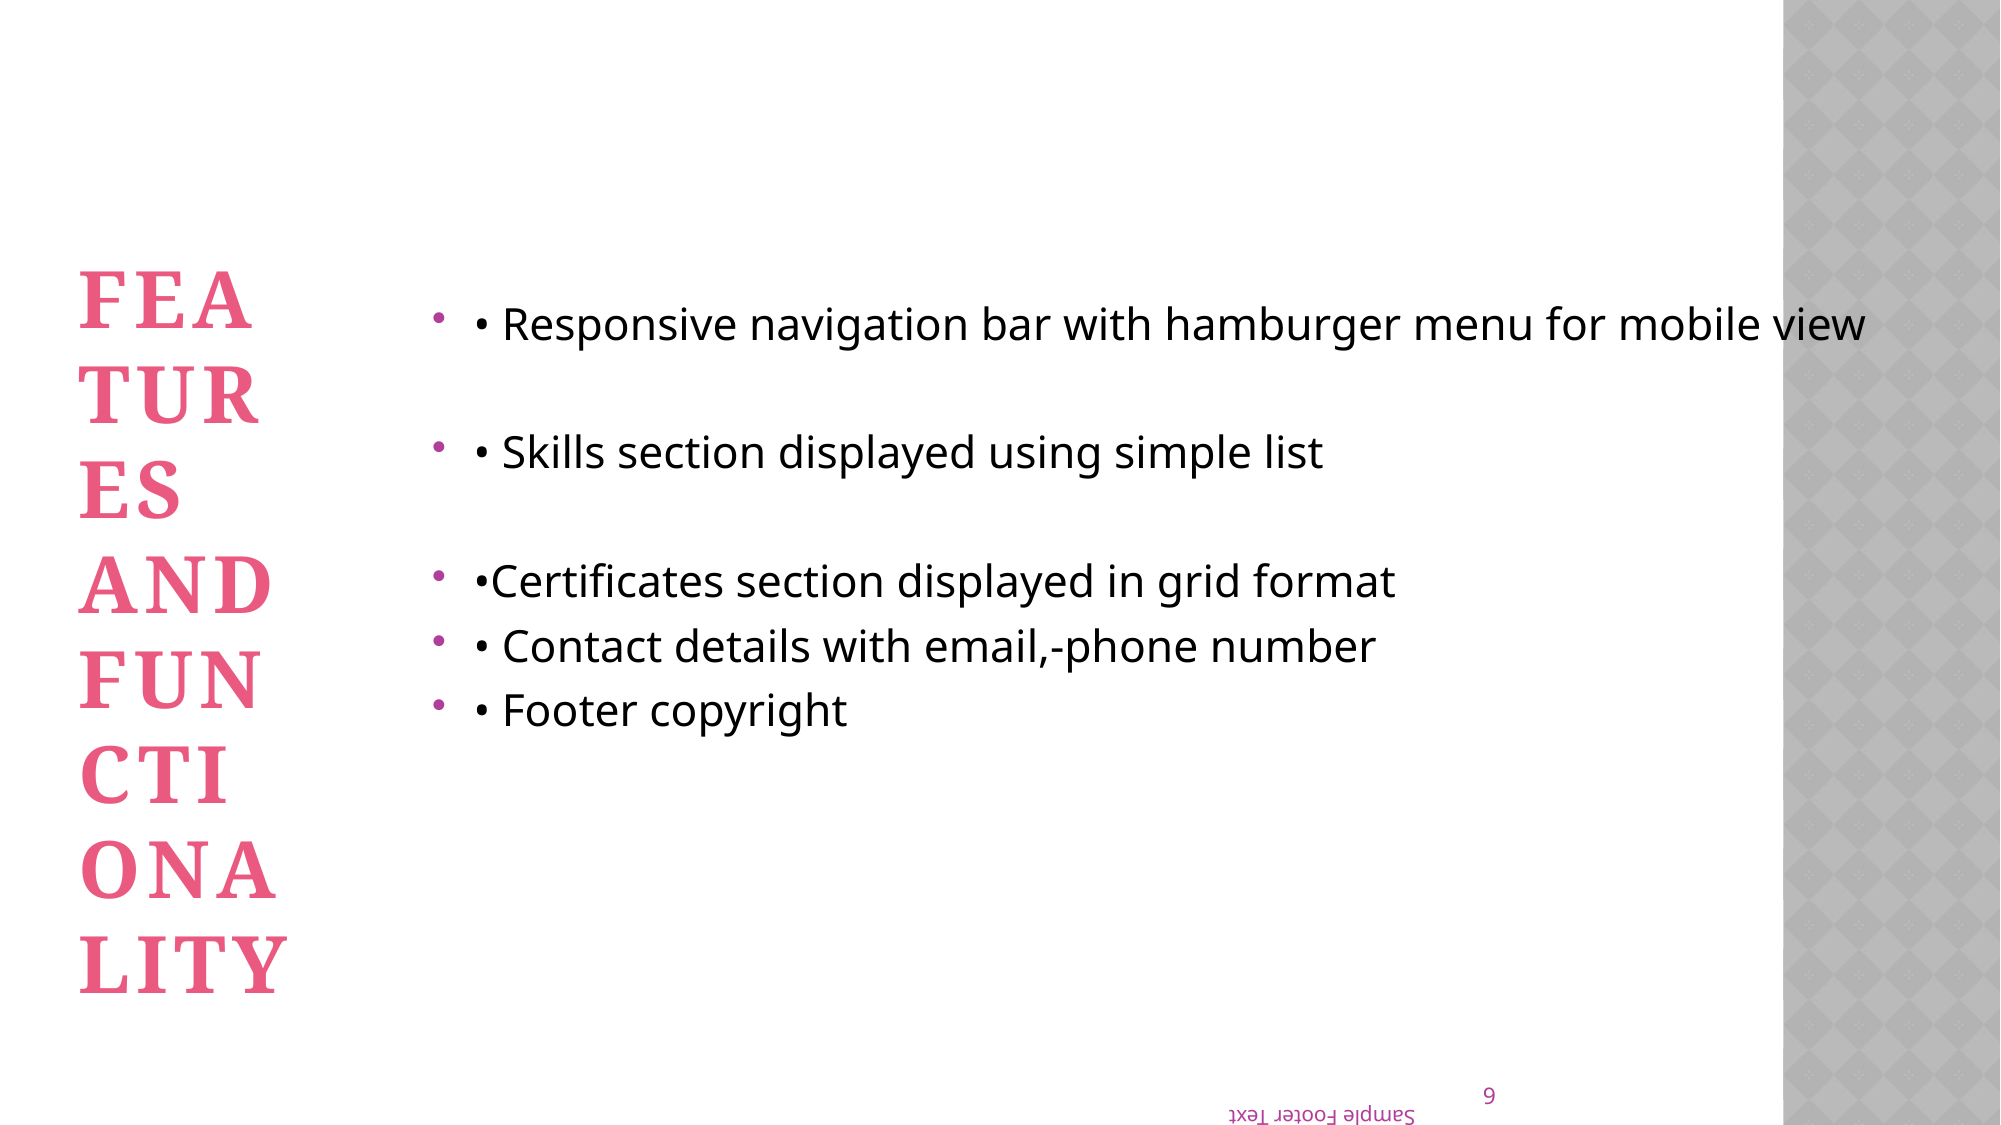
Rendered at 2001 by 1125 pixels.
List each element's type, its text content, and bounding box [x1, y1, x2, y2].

title FEATURES AND FUNCTIONALITY [71, 0, 305, 1010]
list • Responsive navigation bar with hamburger menu for mobile view • Skills section displayed using simple list •Certificates section displayed in grid format • Contact details with email,-phone number • Footer copyright [418, 288, 1919, 784]
footer Sample Footer Text [1214, 1106, 1452, 1125]
slide_number 9 [1367, 1075, 1496, 1113]
